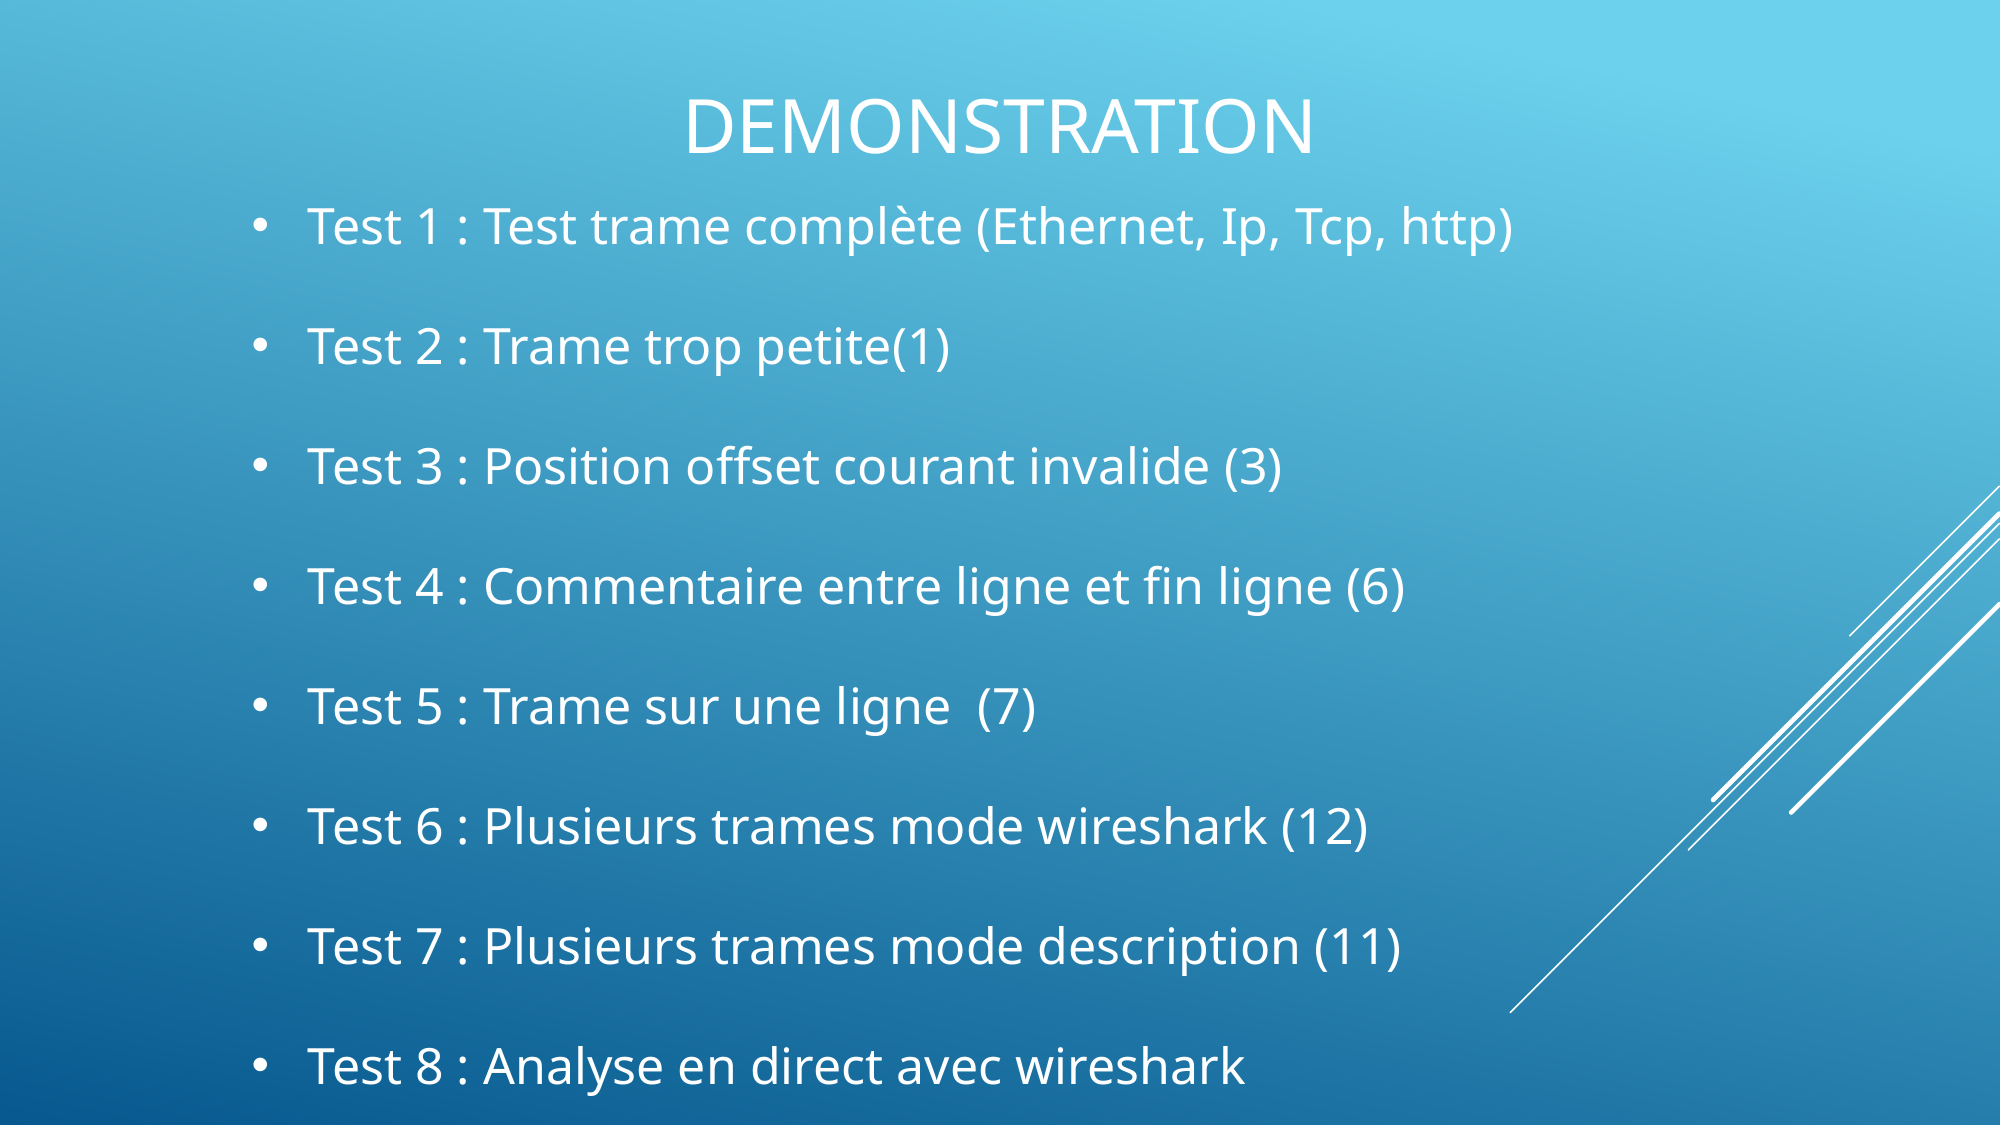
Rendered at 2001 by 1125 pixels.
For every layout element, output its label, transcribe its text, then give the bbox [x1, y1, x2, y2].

text_box Test 1 : Test trame complète (Ethernet, Ip, Tcp, http) Test 2 : Trame trop petite(1) Test 3 : Position offset courant invalide (3) Test 4 : Commentaire entre ligne et fin ligne (6) Test 5 : Trame sur une ligne (7) Test 6 : Plusieurs trames mode wireshark (12) Test 7 : Plusieurs trames mode description (11) Test 8 : Analyse en direct avec wireshark [236, 126, 2000, 1125]
title Demonstration [300, 0, 1700, 126]
